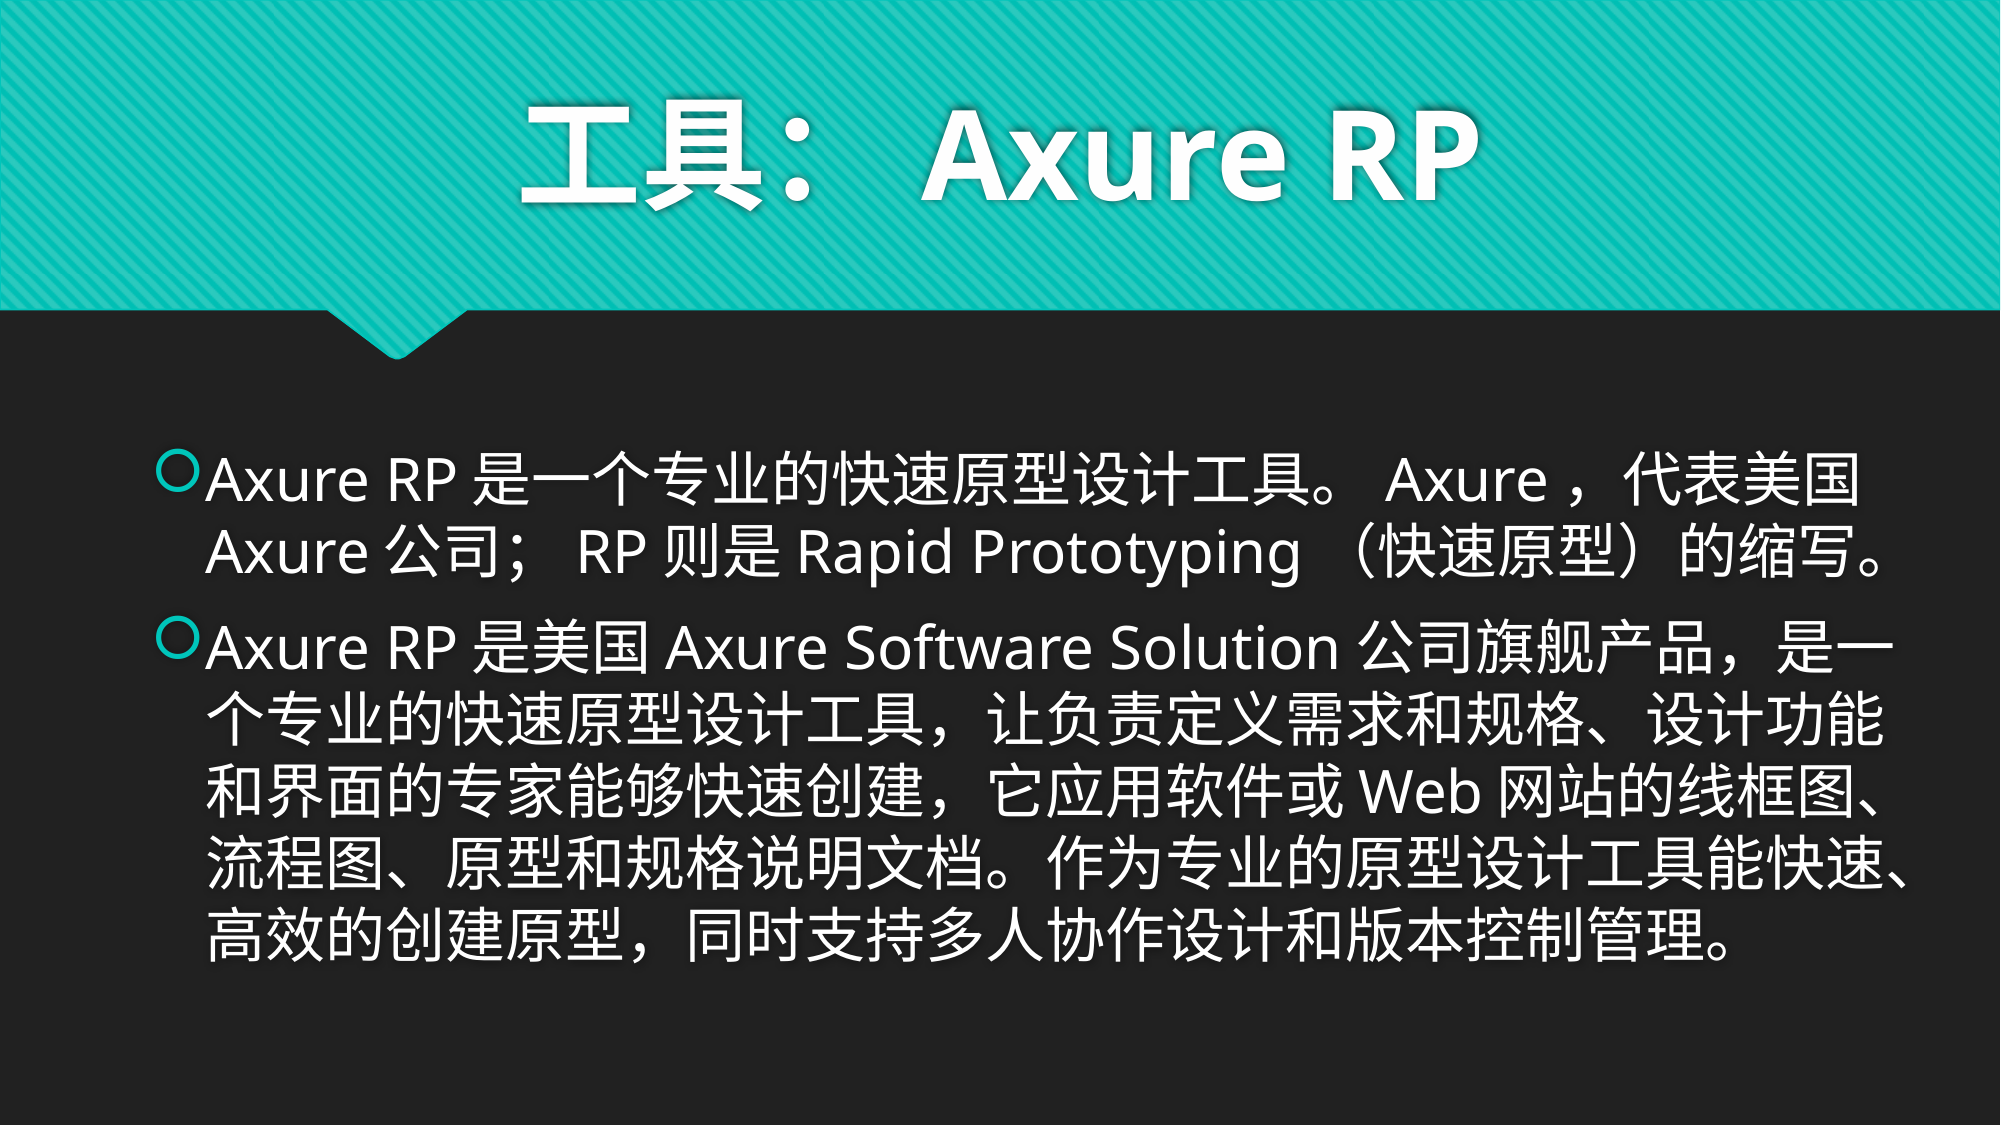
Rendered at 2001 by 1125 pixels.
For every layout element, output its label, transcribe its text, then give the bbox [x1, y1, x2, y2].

list Axure RP是一个专业的快速原型设计工具。Axure，代表美国Axure公司；RP则是Rapid Prototyping（快速原型）的缩写。 Axure RP是美国Axure Software Solution公司旗舰产品，是一个专业的快速原型设计工具，让负责定义需求和规格、设计功能和界面的专家能够快速创建，它应用软件或Web网站的线框图、流程图、原型和规格说明文档。作为专业的原型设计工具能快速、高效的创建原型，同时支持多人协作设计和版本控制管理。 [136, 434, 1916, 1009]
title 工具：Axure RP [132, 73, 1868, 233]
